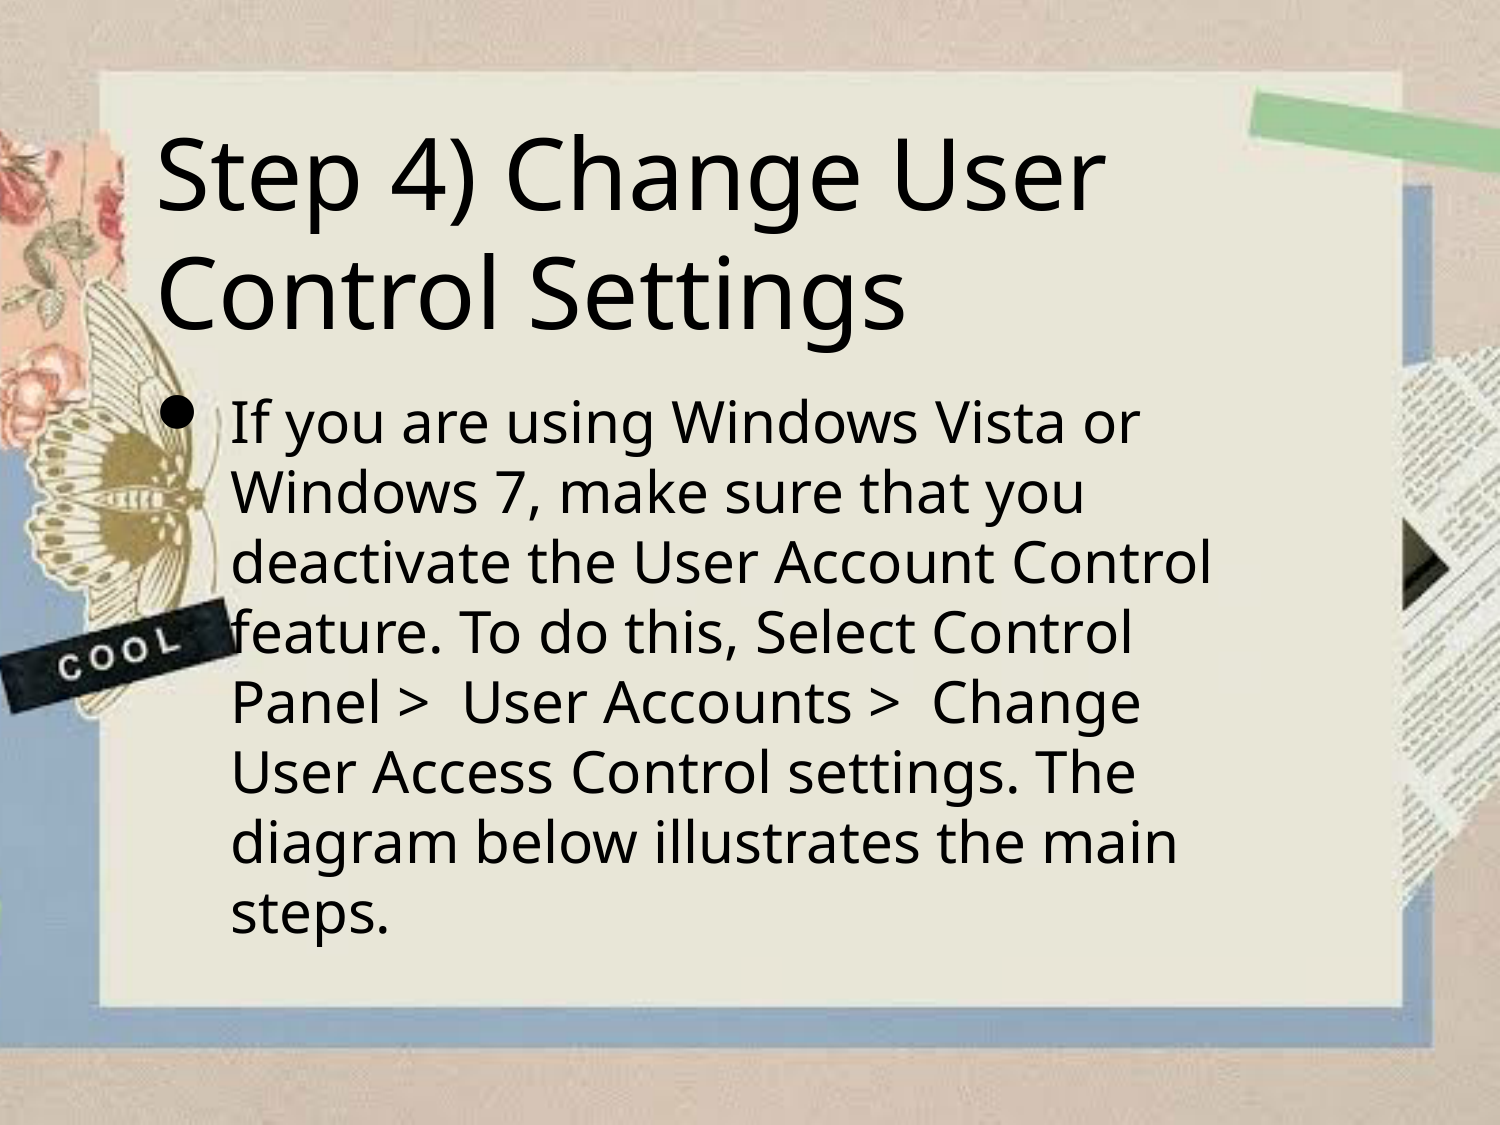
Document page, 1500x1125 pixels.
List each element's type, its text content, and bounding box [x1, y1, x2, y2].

text_box If you are using Windows Vista or Windows 7, make sure that you deactivate the User Account Control feature. To do this, Select Control Panel > User Accounts > Change User Access Control settings. The diagram below illustrates the main steps. [140, 377, 1282, 953]
picture [0, 0, 1500, 1125]
text_box Step 4) Change User Control Settings [140, 102, 1391, 358]
